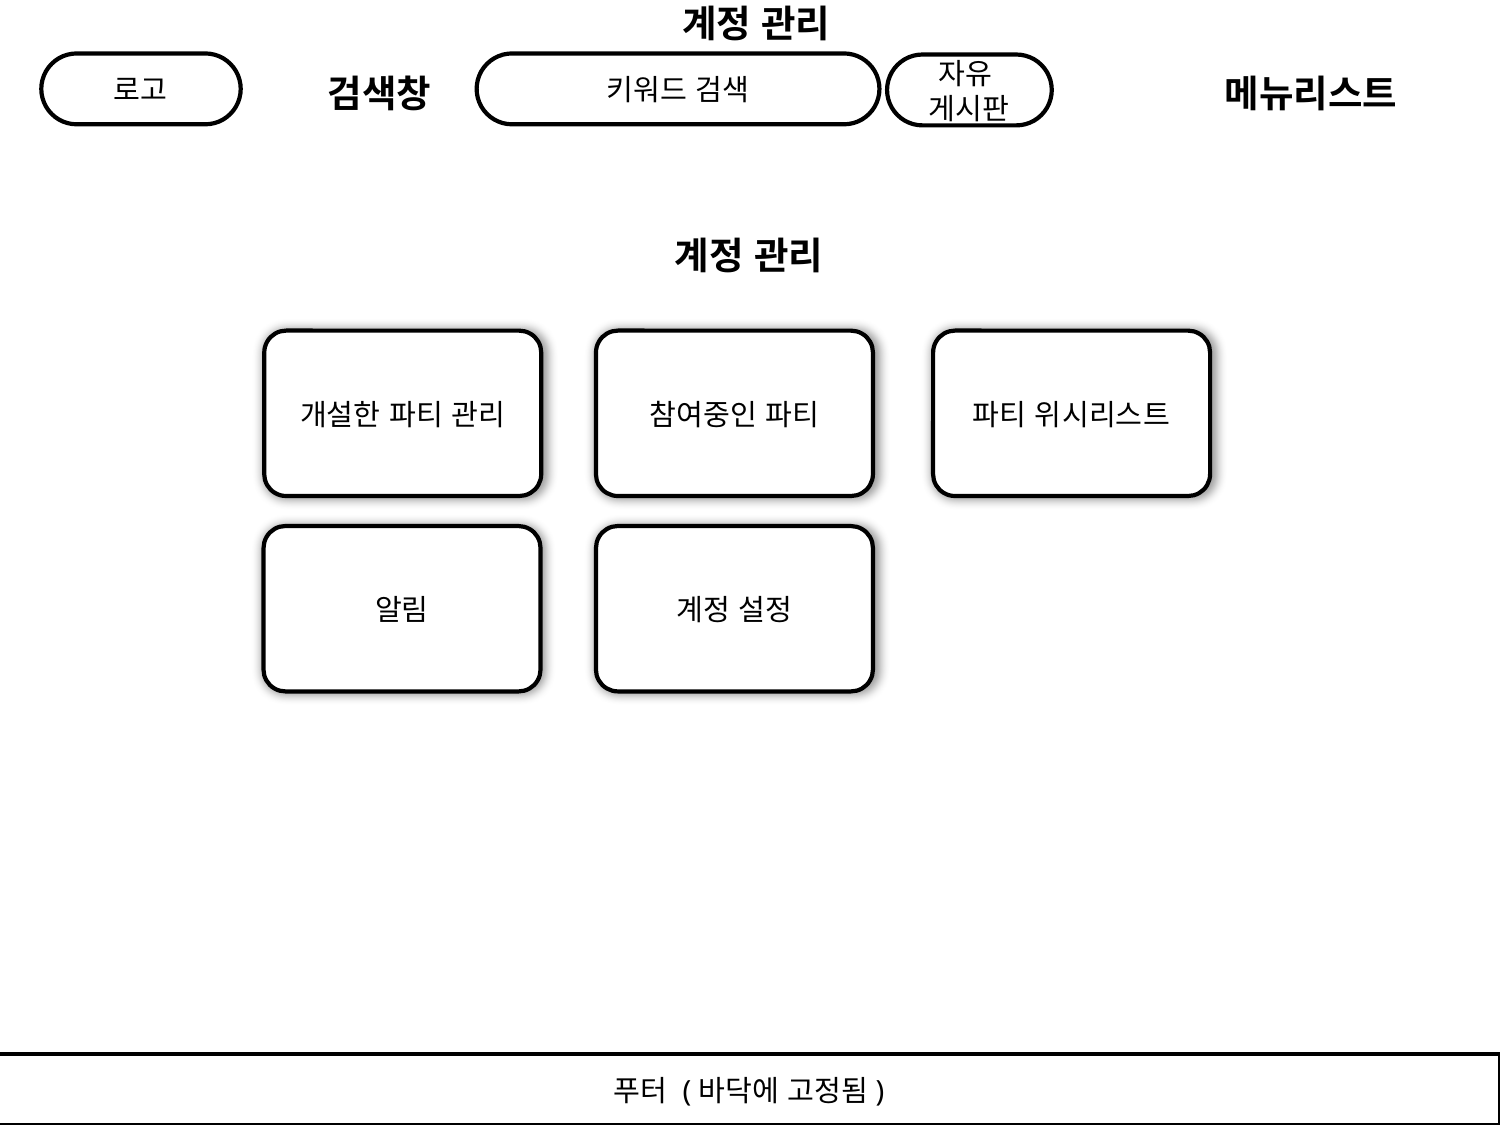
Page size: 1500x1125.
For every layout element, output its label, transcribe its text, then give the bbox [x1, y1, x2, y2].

text_box 자유 게시판 [884, 52, 1054, 128]
text_box 로고 [39, 51, 243, 127]
text_box 계정 관리 [667, 0, 993, 53]
text_box 알림 [261, 523, 543, 694]
text_box 개설한 파티 관리 [262, 328, 544, 499]
text_box 참여중인 파티 [593, 328, 876, 499]
text_box 계정 관리 [586, 224, 912, 285]
text_box 메뉴리스트 [1210, 62, 1500, 123]
text_box 계정 설정 [593, 523, 876, 694]
text_box 검색창 [312, 62, 638, 122]
text_box 키워드 검색 [485, 51, 882, 127]
text_box 푸터 (바닥에 고정됨) [0, 1052, 1500, 1125]
text_box 파티 위시리스트 [930, 328, 1213, 499]
